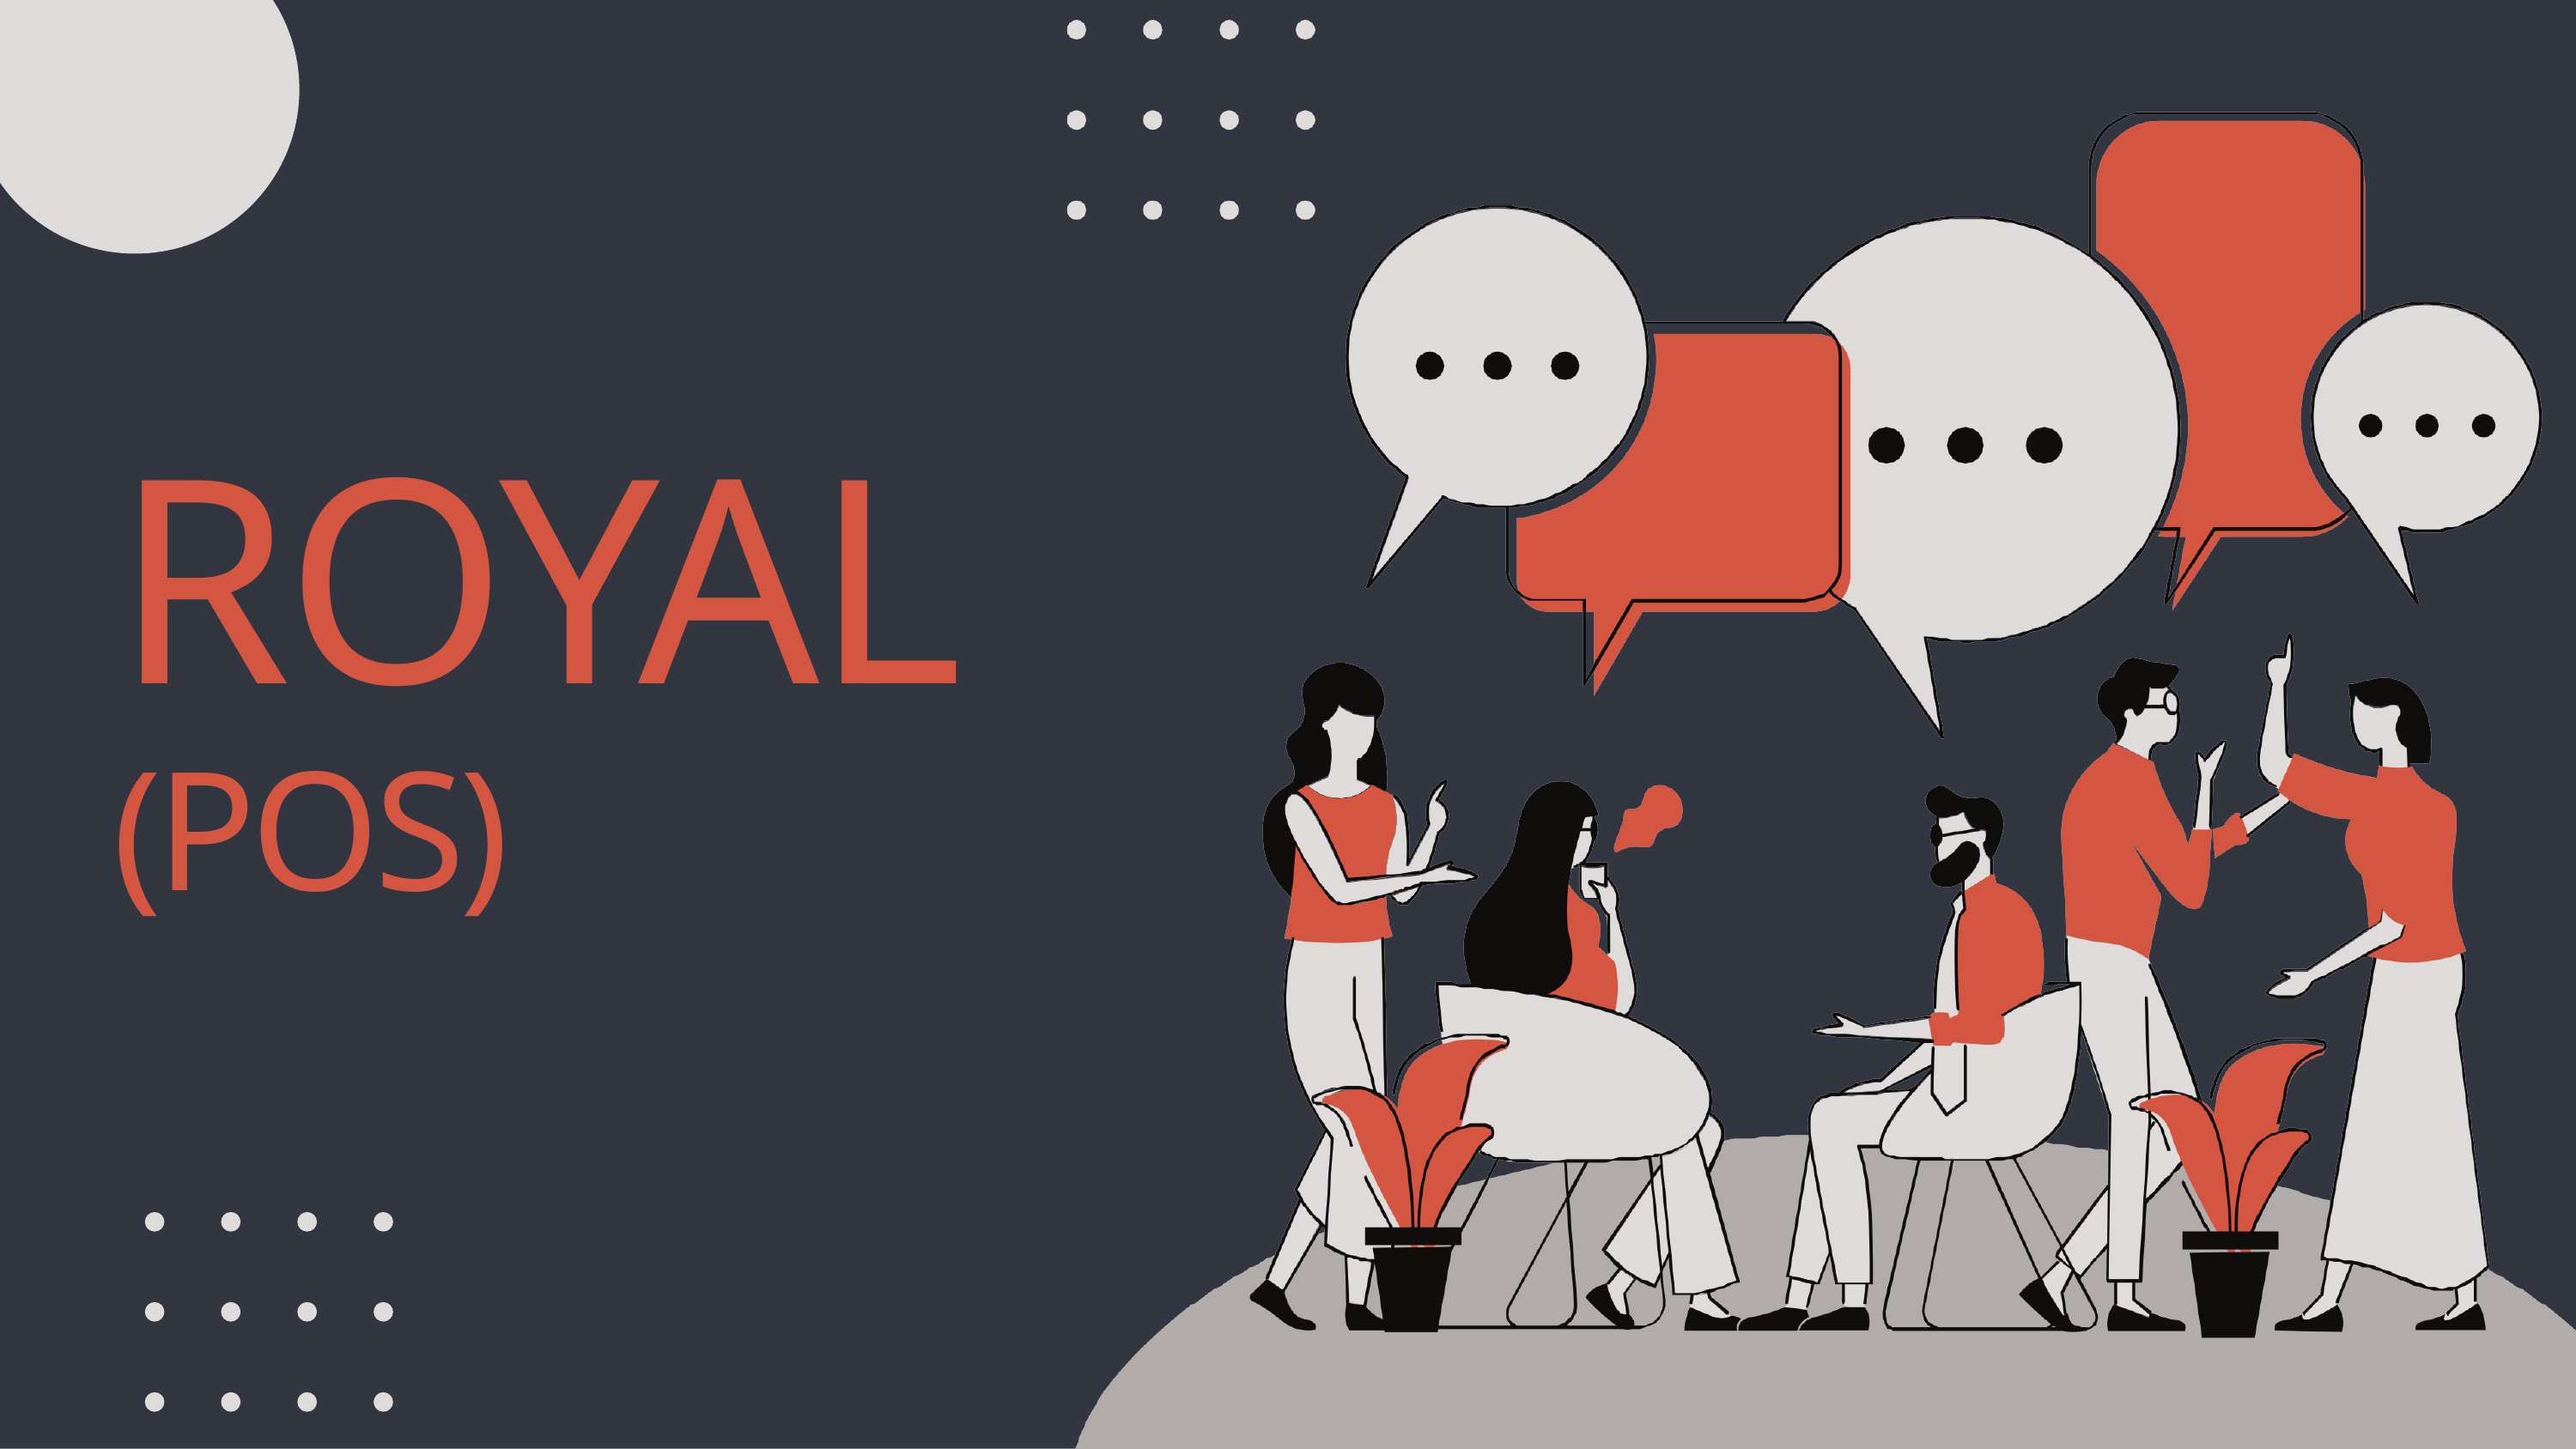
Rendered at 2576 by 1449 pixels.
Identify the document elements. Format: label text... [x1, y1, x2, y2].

text_box [144, 1301, 165, 1322]
title ROYAL [112, 397, 1344, 741]
text_box [374, 1301, 393, 1322]
text_box [221, 1212, 241, 1232]
text_box [144, 1212, 165, 1232]
text_box [297, 1391, 318, 1412]
text_box [1066, 20, 2576, 1449]
text_box [297, 1212, 318, 1232]
text_box [144, 1391, 165, 1412]
text_box [297, 1301, 318, 1322]
text_box [374, 1391, 393, 1412]
text_box [0, 0, 2576, 1449]
text_box [374, 1212, 393, 1232]
text_box [0, 0, 300, 254]
text_box [221, 1391, 241, 1412]
text_box (POS) [111, 724, 1002, 925]
text_box [221, 1301, 241, 1322]
